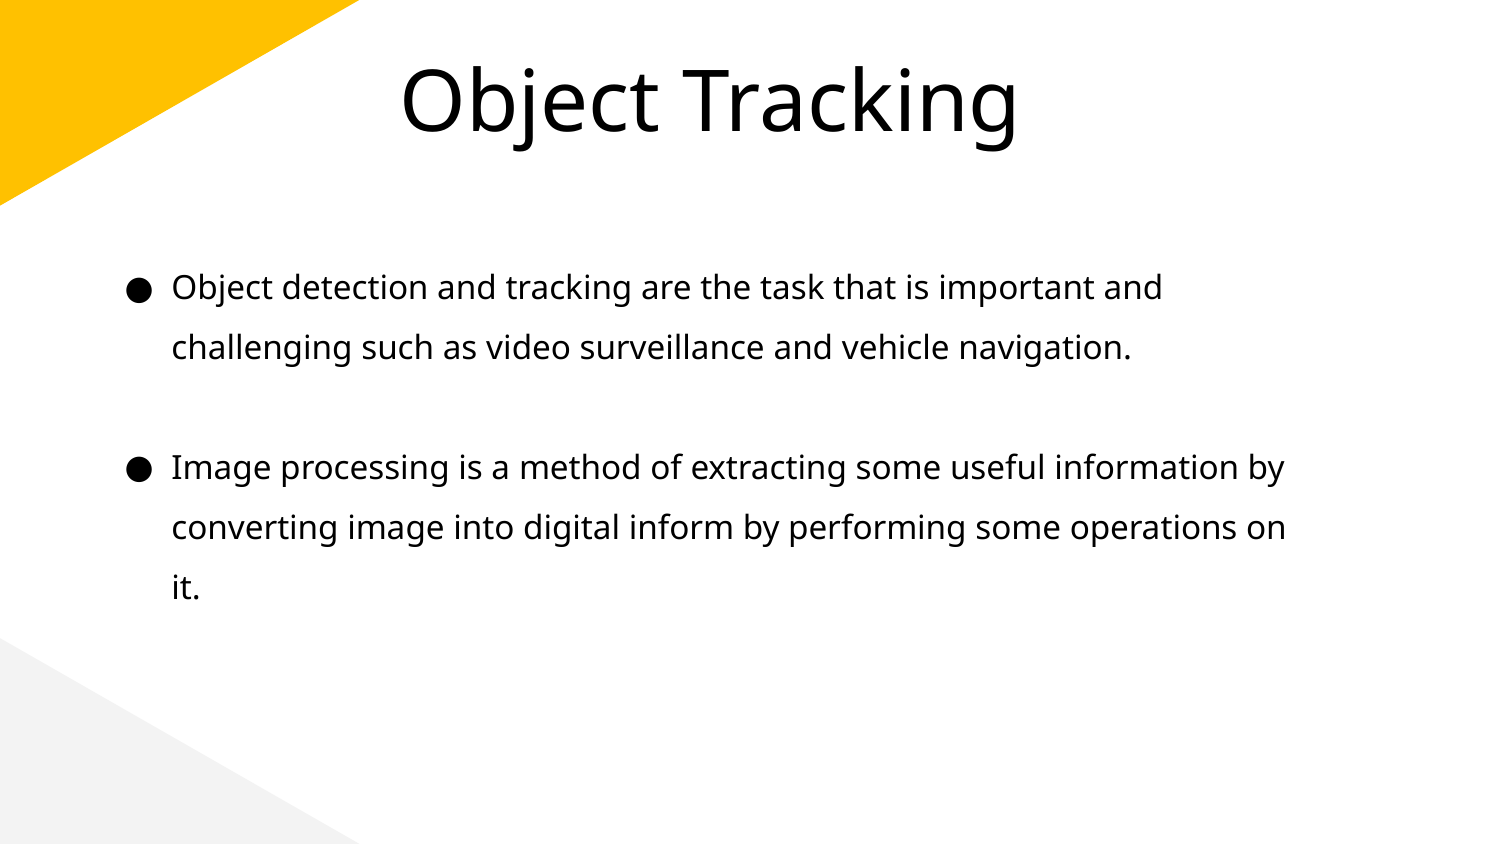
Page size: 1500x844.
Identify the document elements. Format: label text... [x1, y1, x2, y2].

title Object Tracking [46, 31, 1375, 126]
list Object detection and tracking are the task that is important and challenging such as video surveillance and vehicle navigation. Image processing is a method of extracting some useful information by converting image into digital inform by performing some operations on it. [109, 191, 1328, 509]
